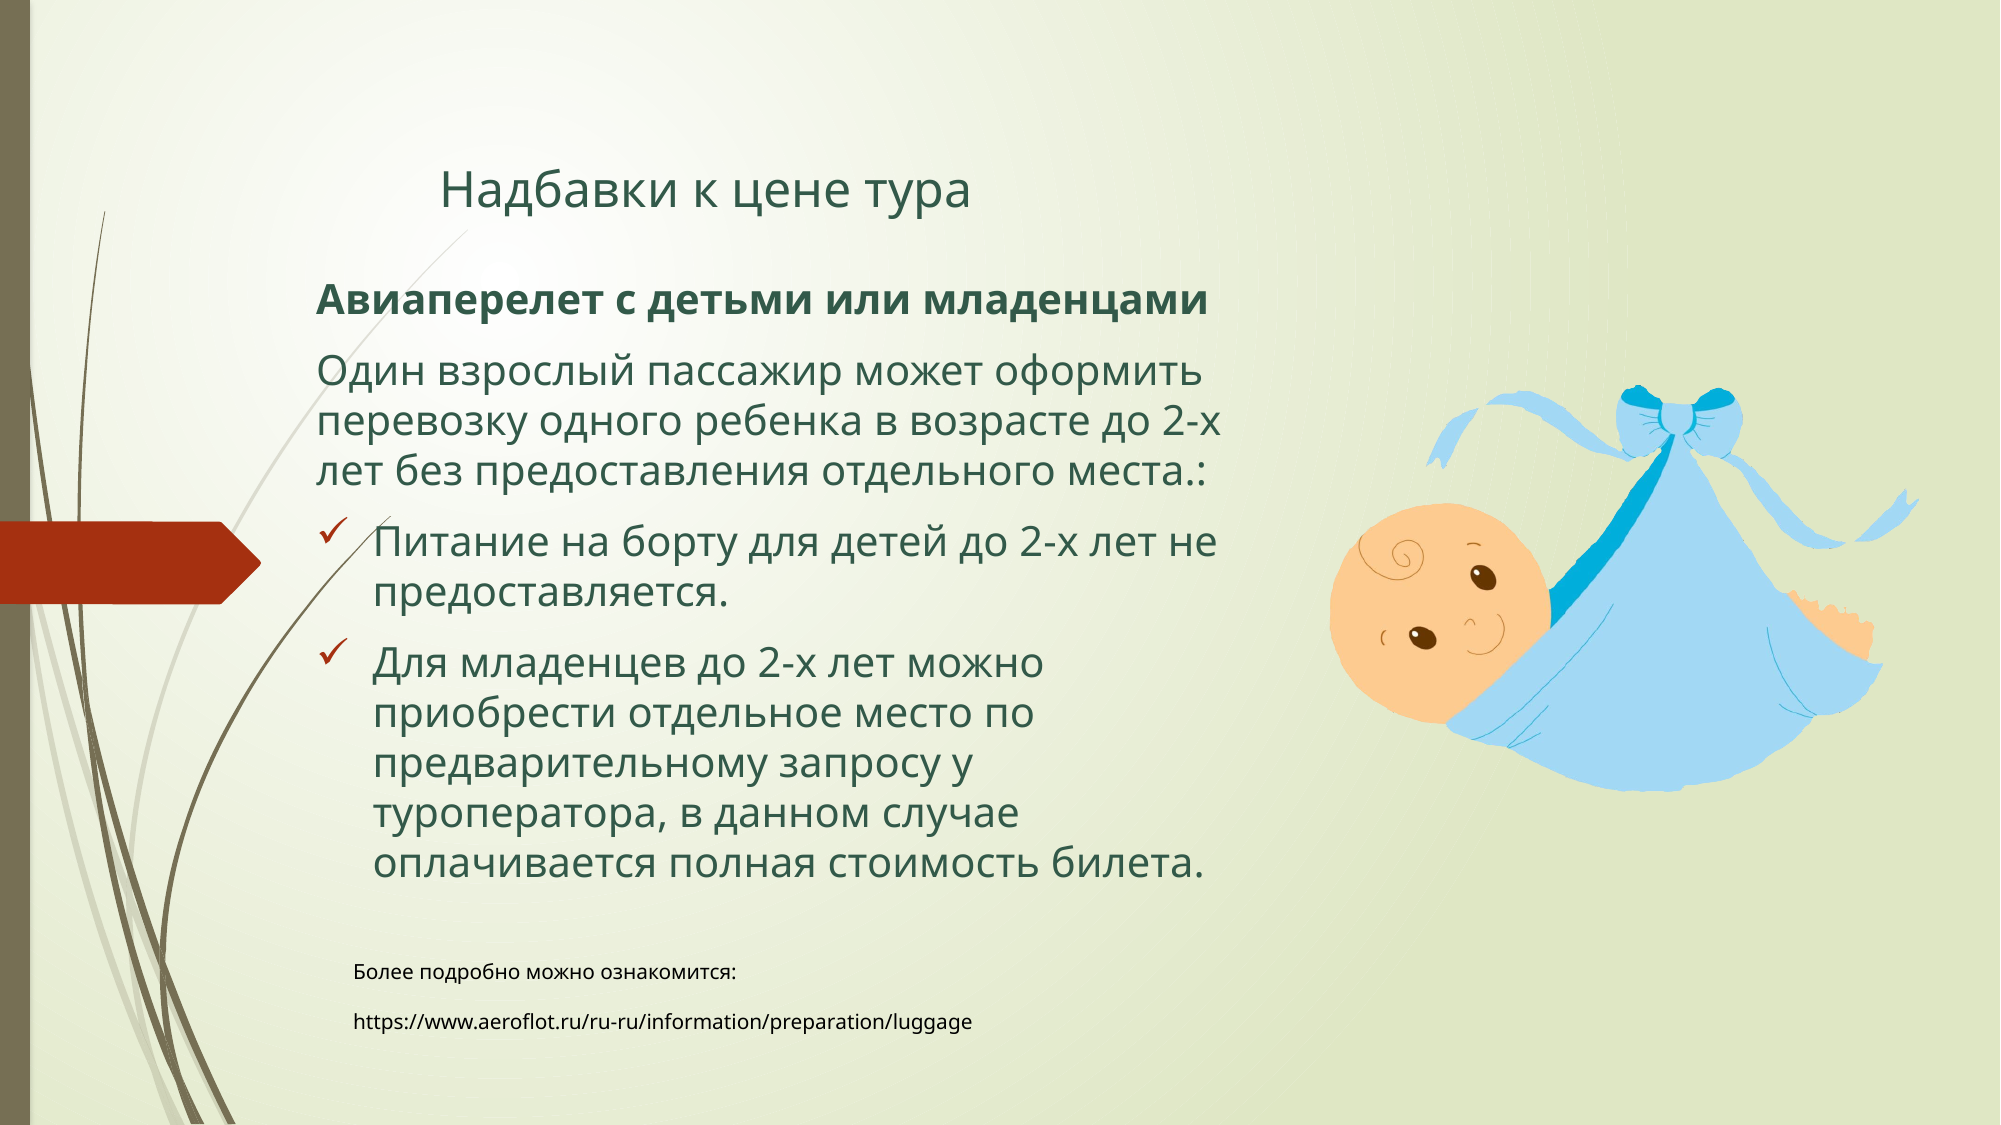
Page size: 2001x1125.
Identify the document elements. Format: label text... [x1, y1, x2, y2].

list Авиаперелет с детьми или младенцами Один взрослый пассажир может оформить перевозку одного ребенка в возрасте до 2-х лет без предоставления отдельного места.: Питание на борту для детей до 2-х лет не предоставляется. Для младенцев до 2-х лет можно приобрести отдельное место по предварительному запросу у туроператора, в данном случае оплачивается полная стоимость билета. [301, 265, 1288, 1013]
picture [1328, 385, 1922, 794]
text_box Более подробно можно ознакомится: https://www.aeroflot.ru/ru-ru/information/preparation/luggage [338, 951, 1039, 1125]
title Надбавки к цене тура [424, 140, 1288, 225]
